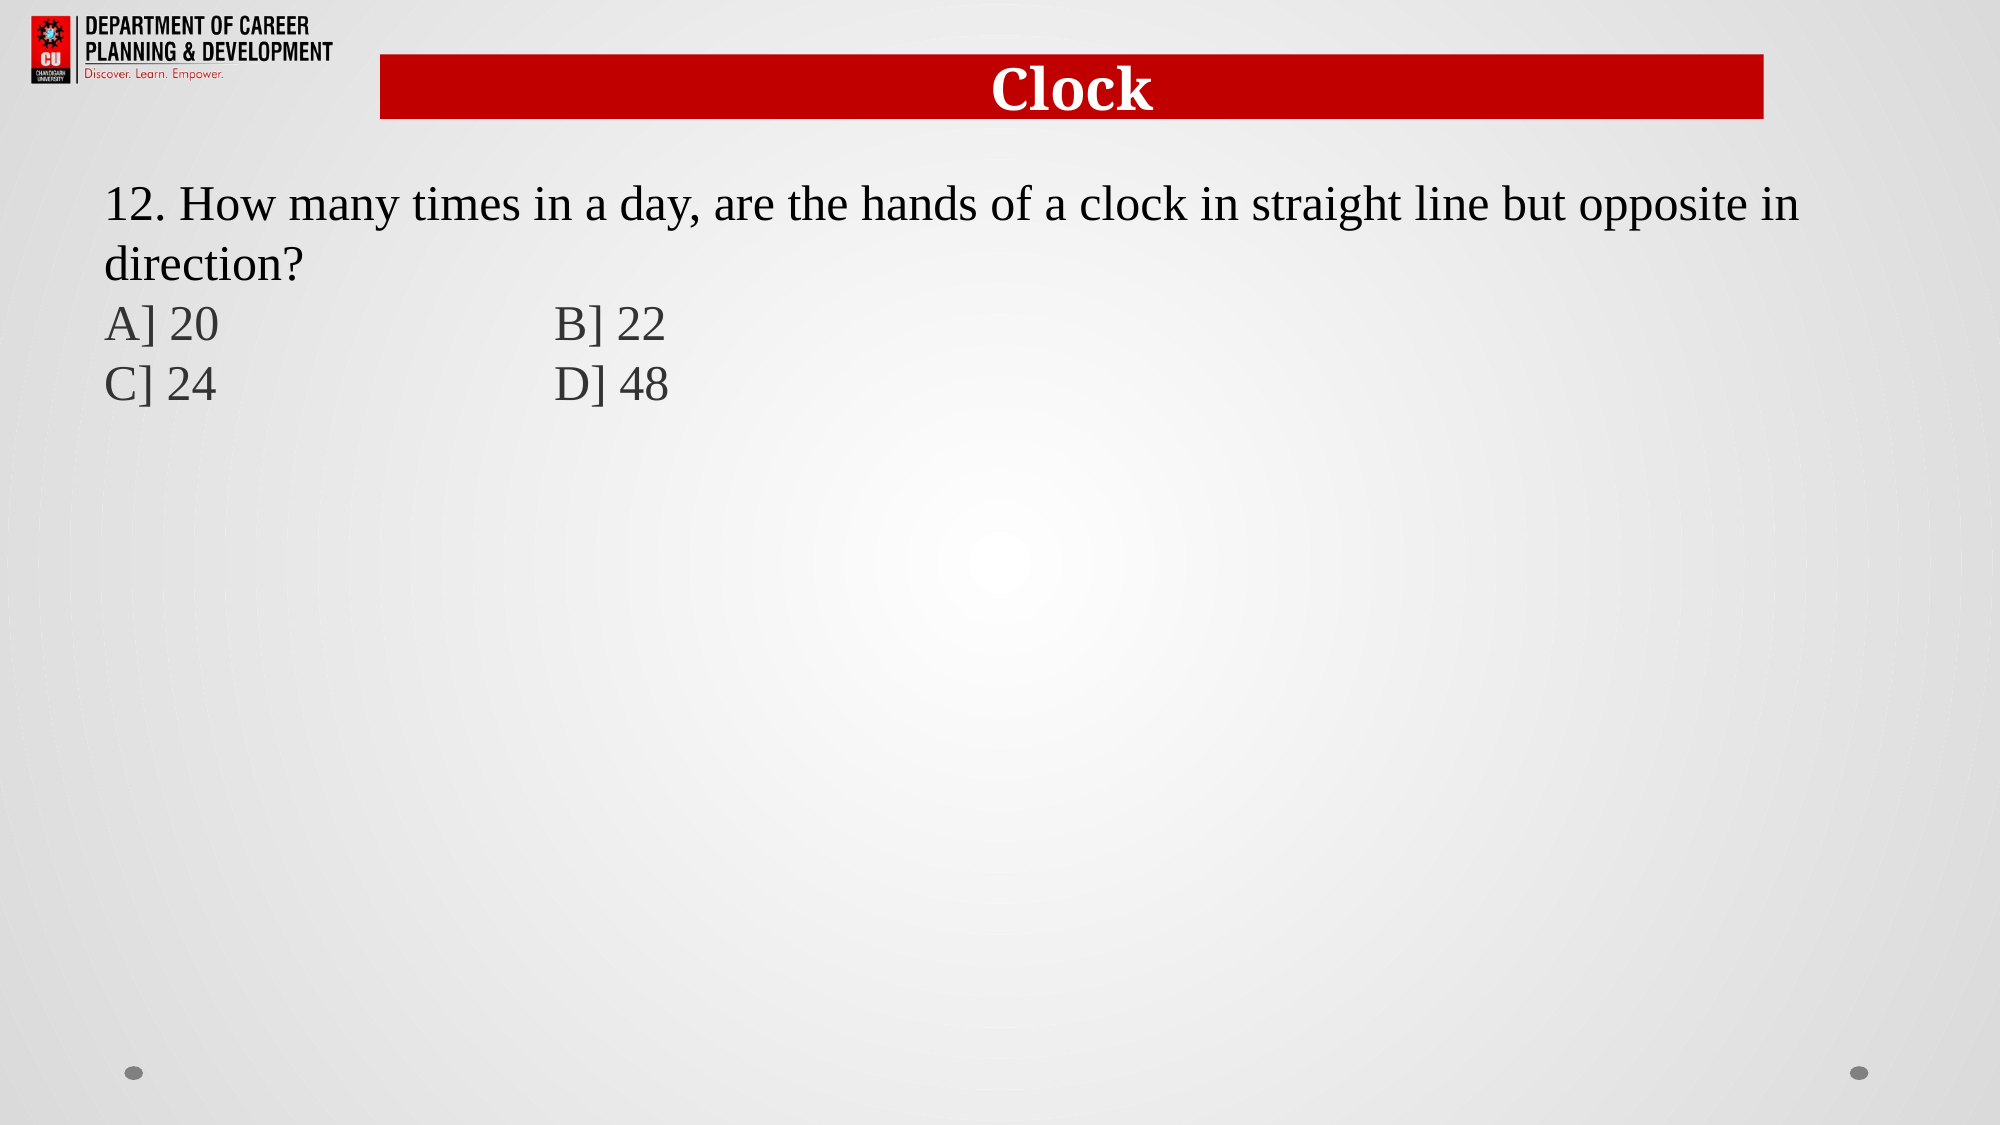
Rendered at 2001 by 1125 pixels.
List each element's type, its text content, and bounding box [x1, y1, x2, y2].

picture [23, 0, 349, 100]
text_box 12. How many times in a day, are the hands of a clock in straight line but opposite in direction? A] 20 B] 22 C] 24 D] 48 [89, 163, 1908, 418]
text_box Clock [378, 52, 1766, 121]
